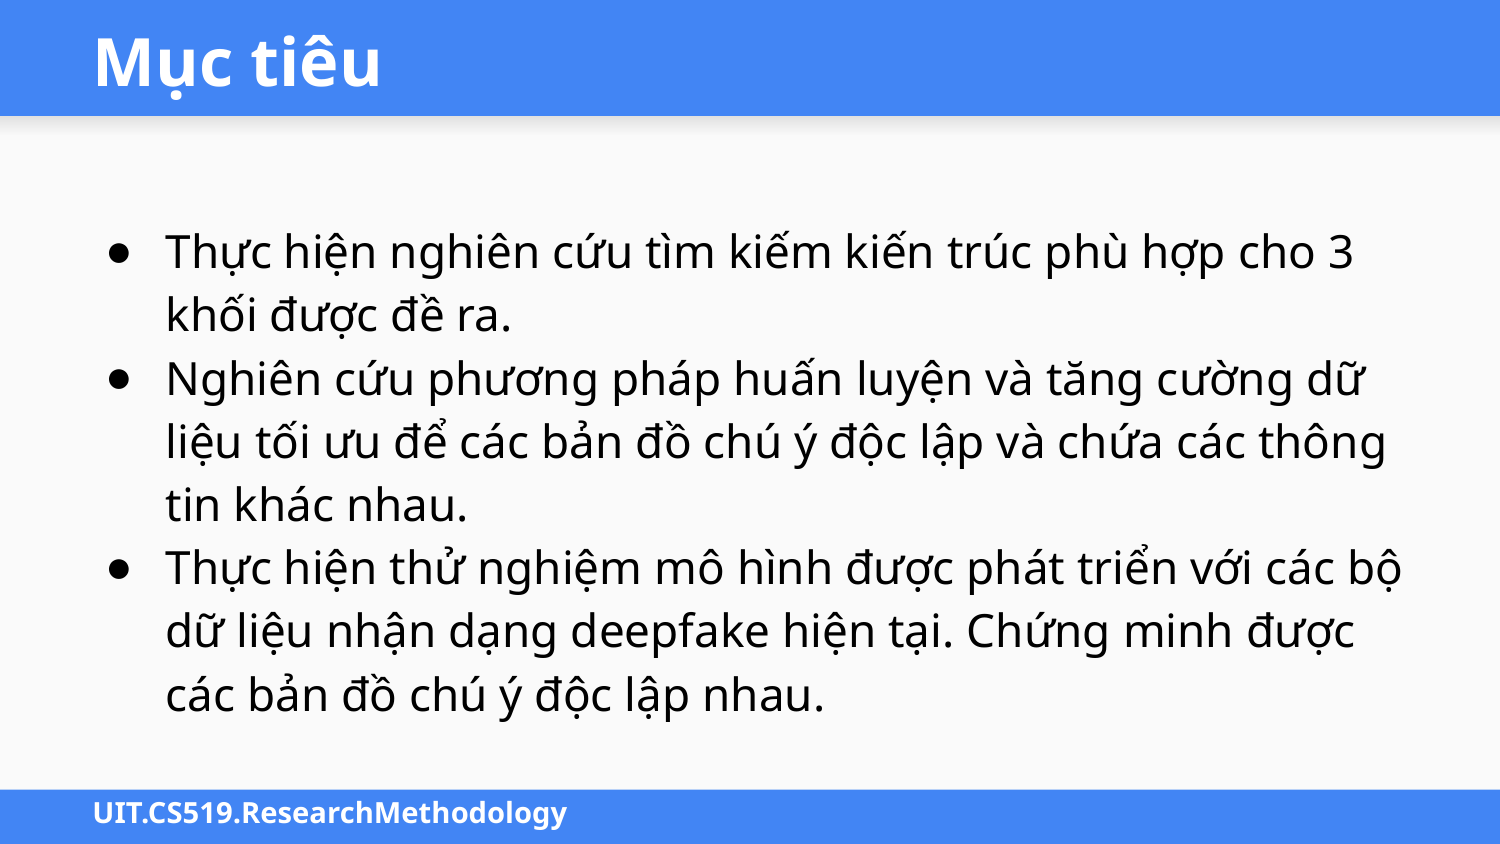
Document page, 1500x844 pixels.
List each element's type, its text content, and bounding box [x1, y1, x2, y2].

title Mục tiêu [77, 0, 1427, 120]
text_box Thực hiện nghiên cứu tìm kiếm kiến trúc phù hợp cho 3 khối được đề ra. Nghiên cứu phương pháp huấn luyện và tăng cường dữ liệu tối ưu để các bản đồ chú ý độc lập và chứa các thông tin khác nhau. Thực hiện thử nghiệm mô hình được phát triển với các bộ dữ liệu nhận dạng deepfake hiện tại. Chứng minh được các bản đồ chú ý độc lập nhau. [75, 199, 1425, 736]
